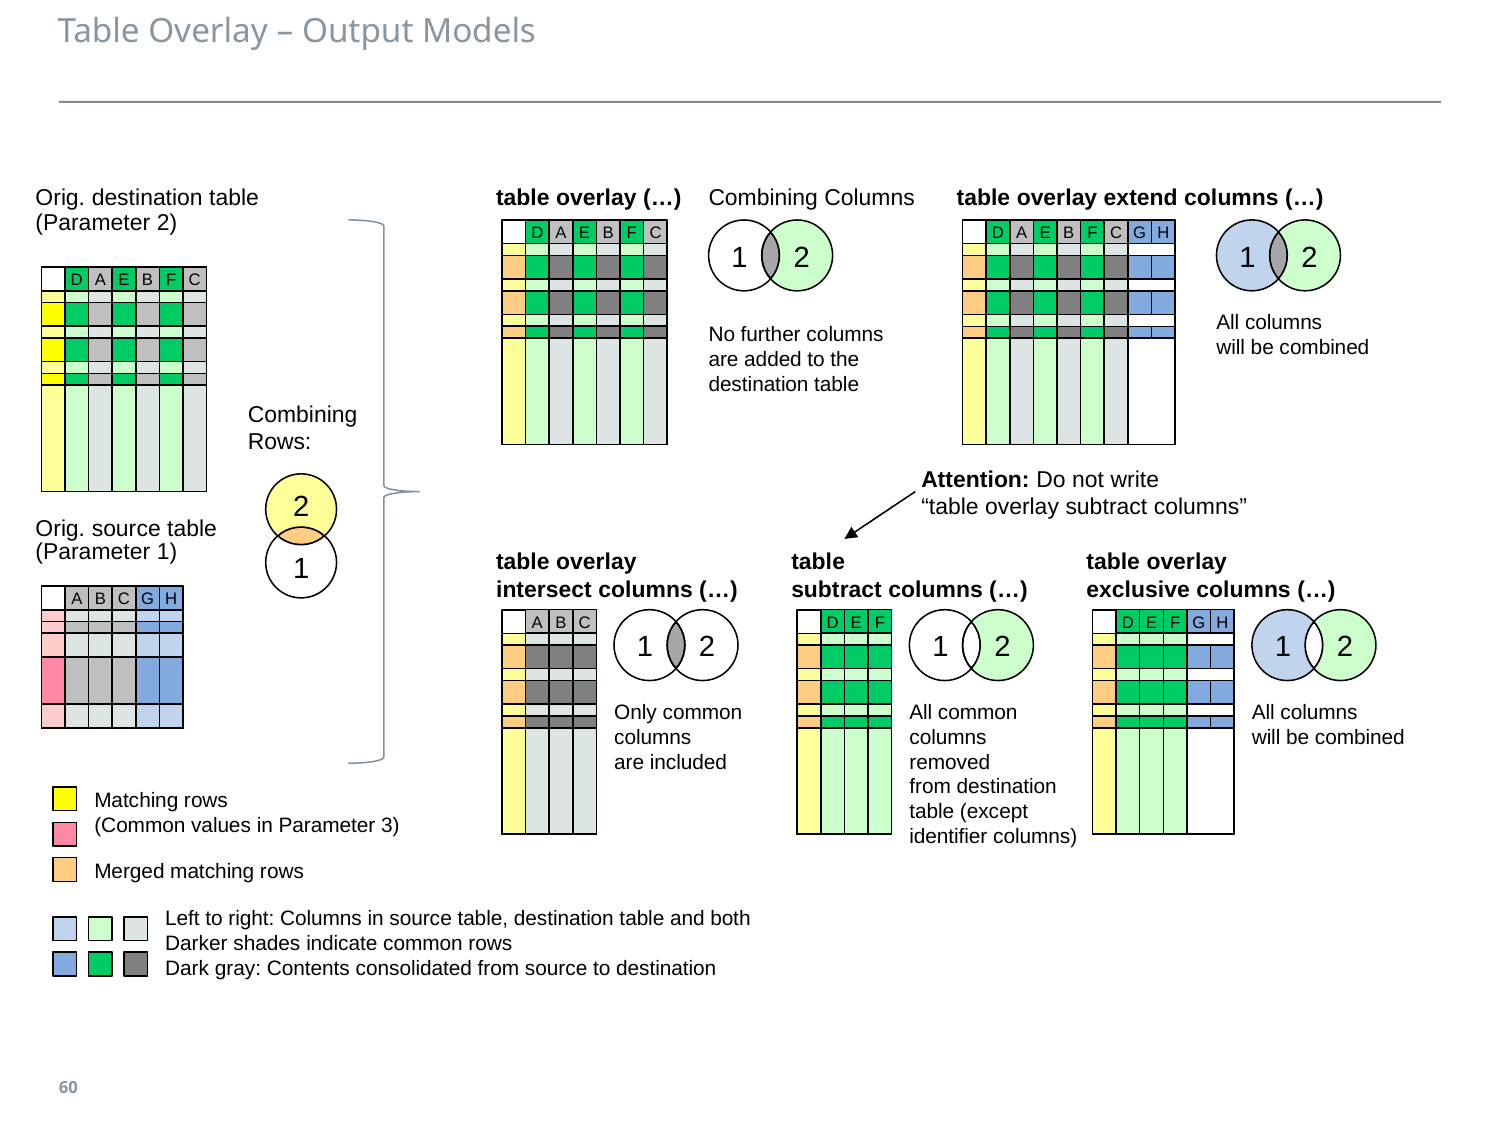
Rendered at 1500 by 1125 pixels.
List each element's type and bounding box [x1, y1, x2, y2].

text_box [909, 609, 1034, 681]
text_box [795, 608, 894, 836]
text_box [1216, 219, 1341, 291]
text_box [51, 950, 79, 978]
text_box [27, 182, 209, 235]
text_box [86, 950, 114, 978]
text_box [122, 915, 150, 942]
text_box [157, 903, 504, 966]
text_box [500, 608, 598, 836]
text_box [606, 690, 787, 789]
text_box [1208, 301, 1390, 399]
text_box [240, 219, 420, 764]
text_box [39, 265, 209, 494]
text_box [949, 182, 1130, 210]
text_box [27, 513, 209, 564]
text_box [500, 218, 669, 446]
text_box [265, 473, 337, 599]
text_box [1251, 609, 1377, 681]
text_box [844, 478, 1094, 540]
text_box [901, 690, 1083, 789]
text_box [51, 856, 79, 883]
text_box [488, 560, 669, 588]
text_box [488, 182, 669, 210]
text_box [1090, 608, 1236, 836]
title [57, 1, 1440, 96]
text_box [960, 218, 1177, 446]
text_box [86, 915, 114, 942]
text_box [86, 785, 433, 848]
text_box [39, 584, 185, 730]
text_box [86, 856, 433, 883]
text_box [783, 560, 965, 588]
text_box [708, 219, 833, 292]
text_box [701, 312, 882, 411]
text_box [51, 915, 79, 942]
text_box [701, 182, 882, 210]
text_box [613, 609, 739, 681]
text_box [122, 950, 150, 978]
text_box [1244, 690, 1425, 789]
text_box [51, 785, 79, 813]
text_box [51, 820, 79, 848]
text_box [1079, 560, 1260, 588]
